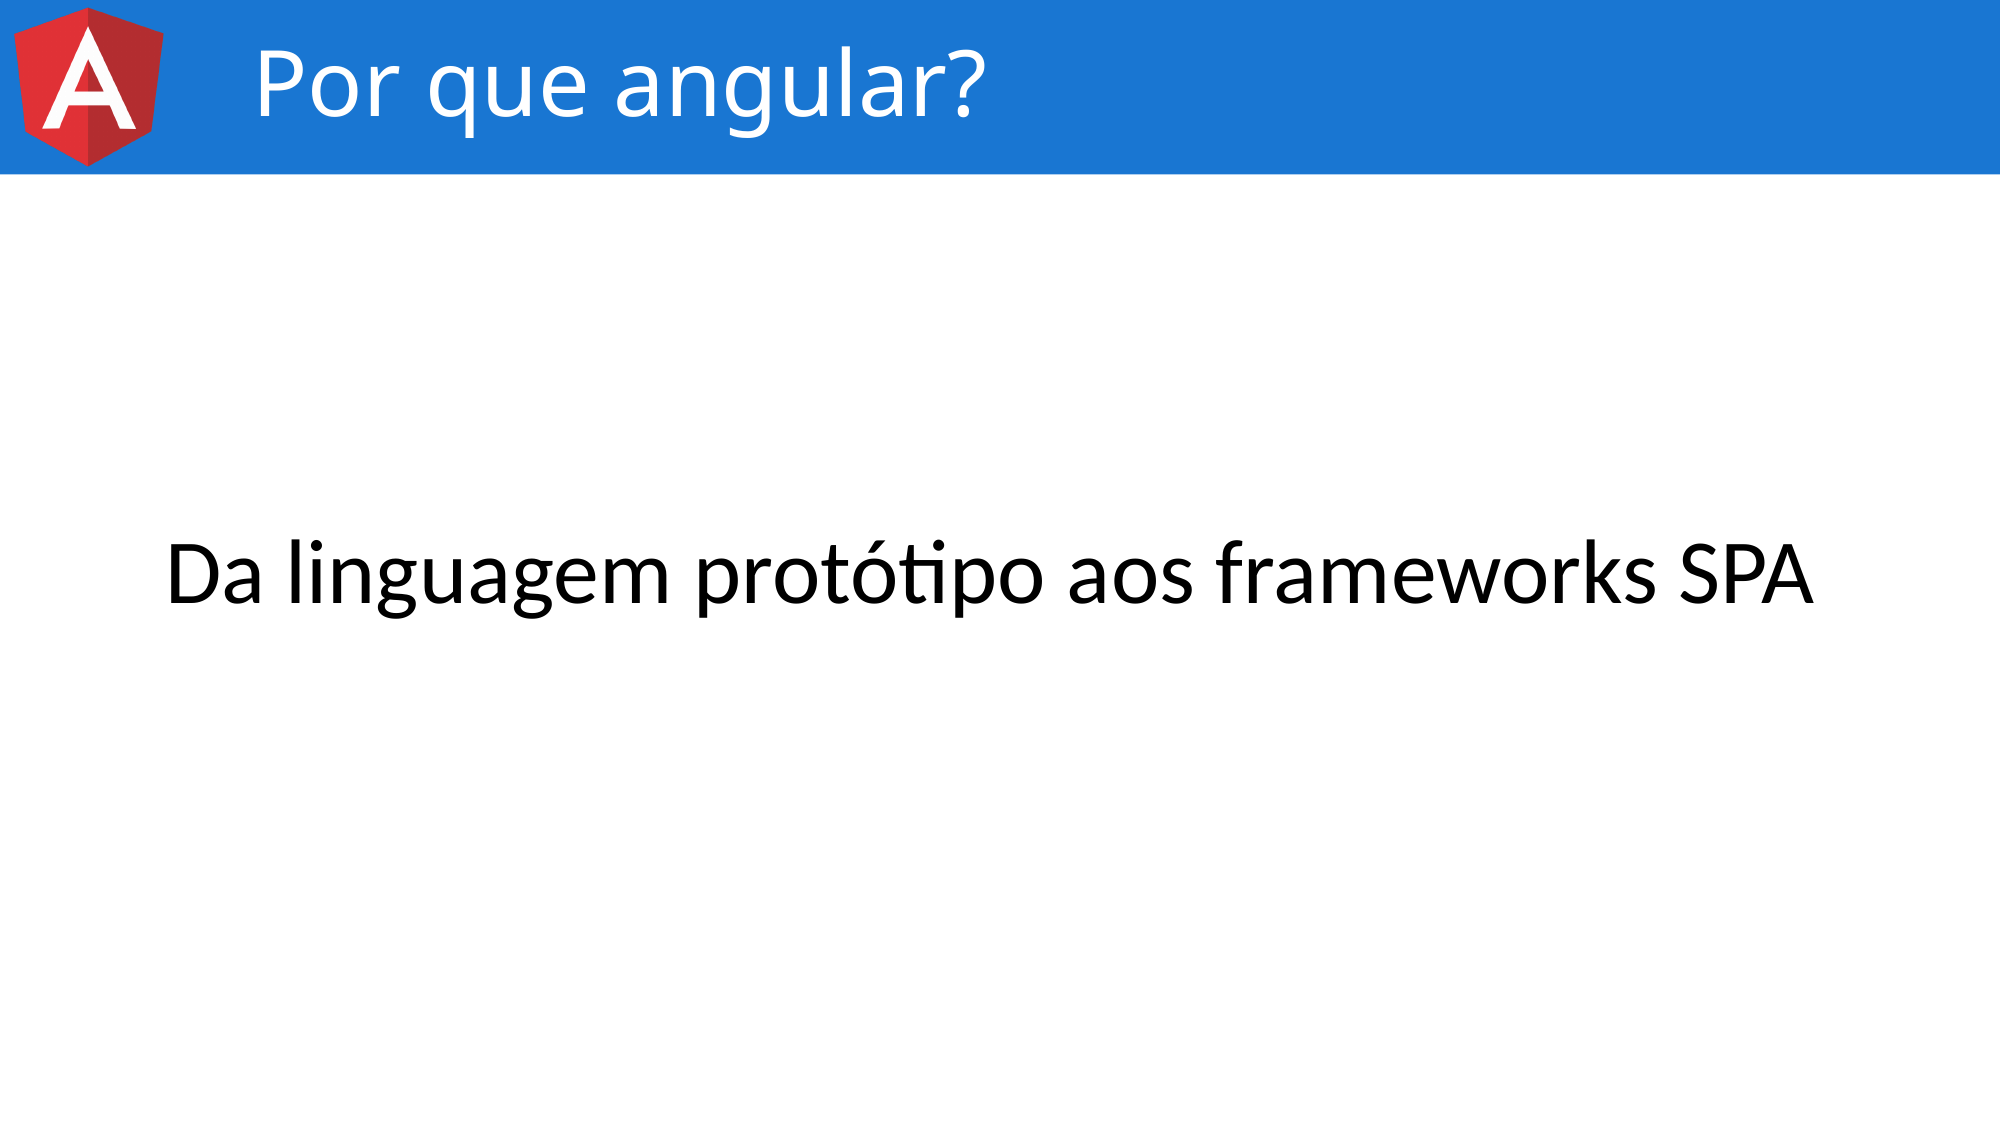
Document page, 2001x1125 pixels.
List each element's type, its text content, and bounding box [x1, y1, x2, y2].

picture [14, 7, 164, 167]
title Por que angular? [0, 0, 2000, 174]
list Da linguagem protótipo aos frameworks SPA [0, 174, 2000, 1125]
